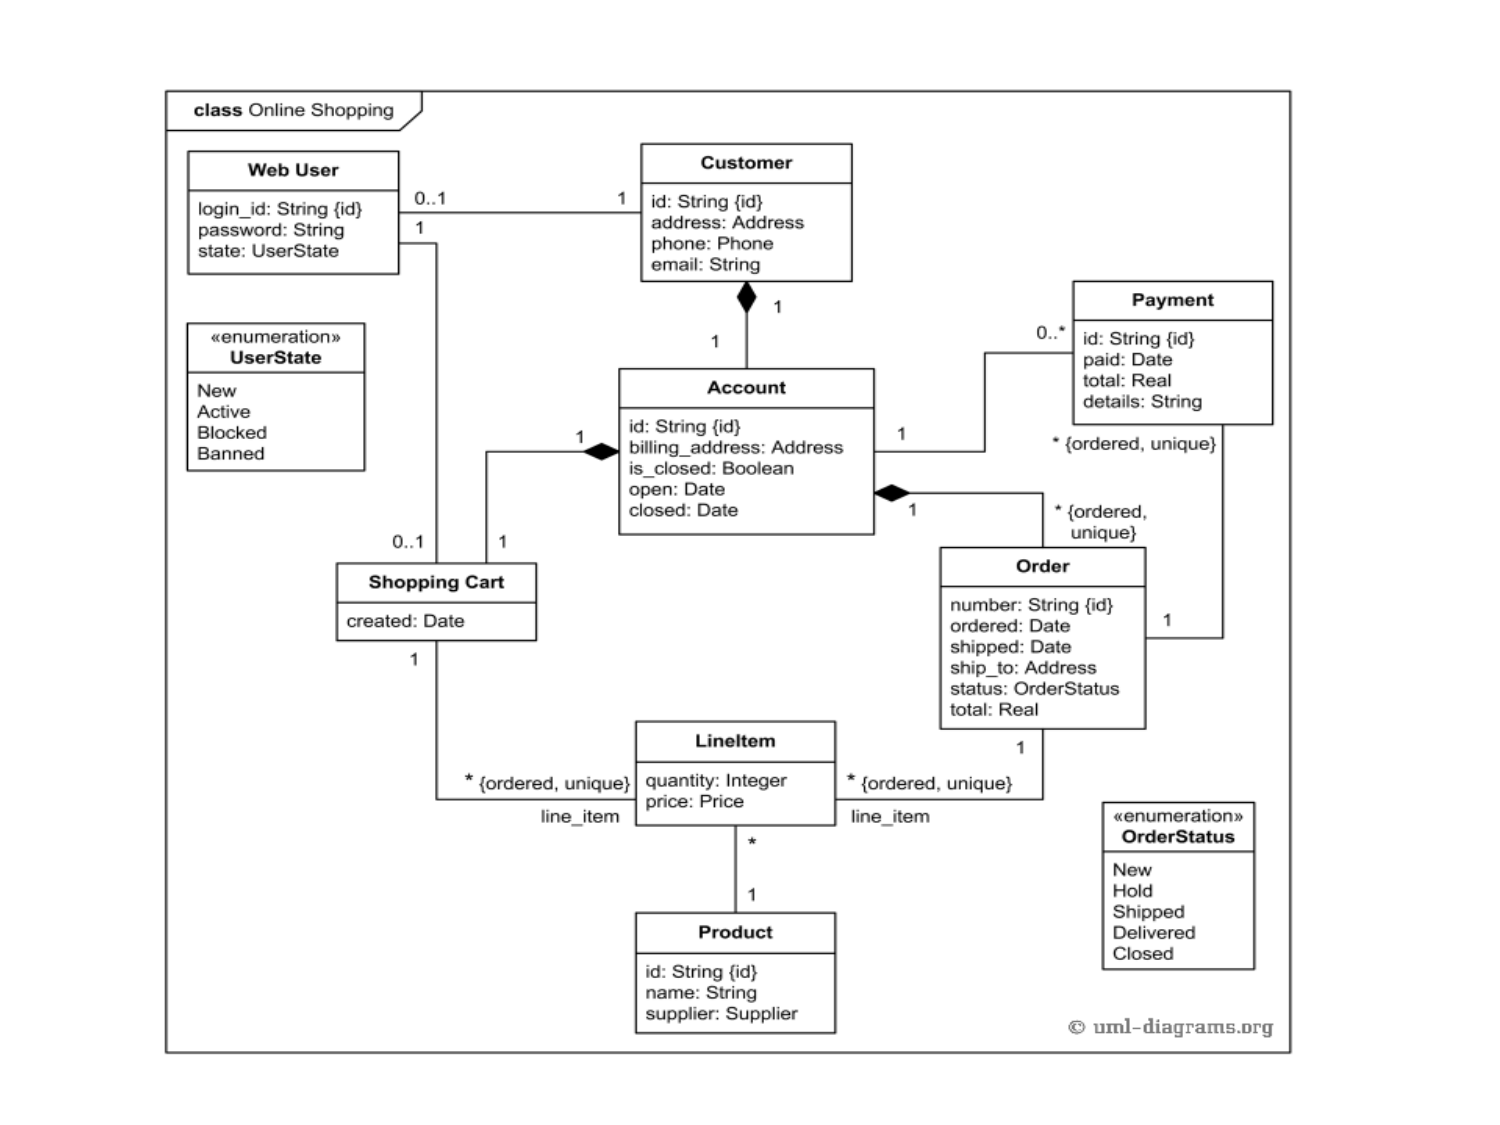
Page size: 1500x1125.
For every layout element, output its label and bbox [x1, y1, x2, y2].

picture [162, 87, 1294, 1057]
